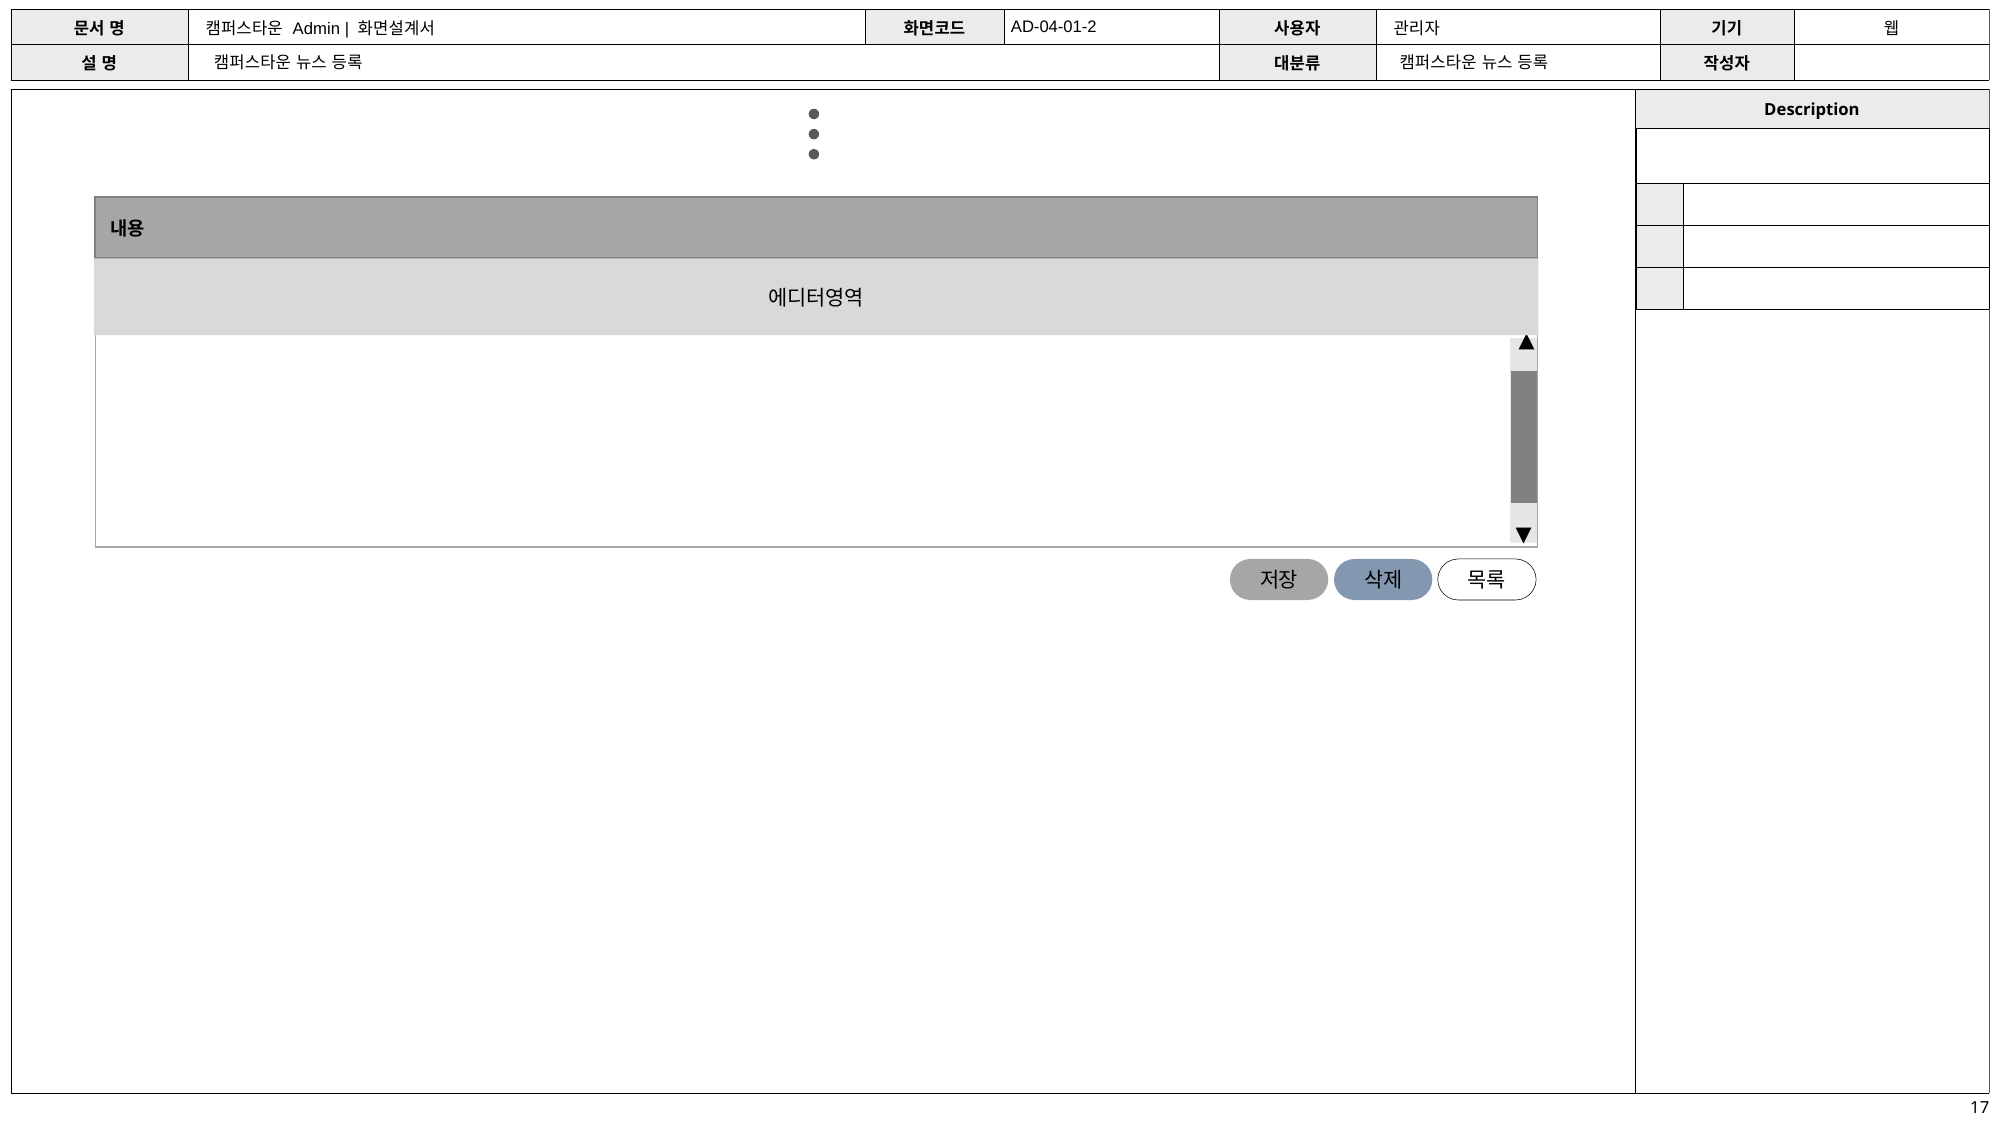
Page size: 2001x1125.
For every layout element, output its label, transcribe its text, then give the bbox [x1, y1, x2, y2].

text_box 캠퍼스타운 뉴스 등록 [1384, 44, 1564, 80]
text_box [93, 337, 1499, 549]
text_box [1229, 558, 1537, 601]
table_cell [1637, 226, 1683, 267]
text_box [808, 108, 820, 160]
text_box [1503, 333, 1547, 545]
text_box AD-04-01-2 [996, 8, 1211, 44]
text_box 에디터영역 [92, 256, 1540, 337]
table_cell [1637, 184, 1683, 225]
text_box 캠퍼스타운 뉴스 등록 [199, 45, 378, 80]
text_box [999, 9, 1215, 45]
table_header 내용 [96, 198, 1537, 256]
table_cell [1637, 268, 1683, 309]
table_cell [1684, 268, 1989, 309]
table_cell [1684, 184, 1989, 225]
table_cell [1684, 226, 1989, 267]
table_header [1637, 129, 1989, 183]
